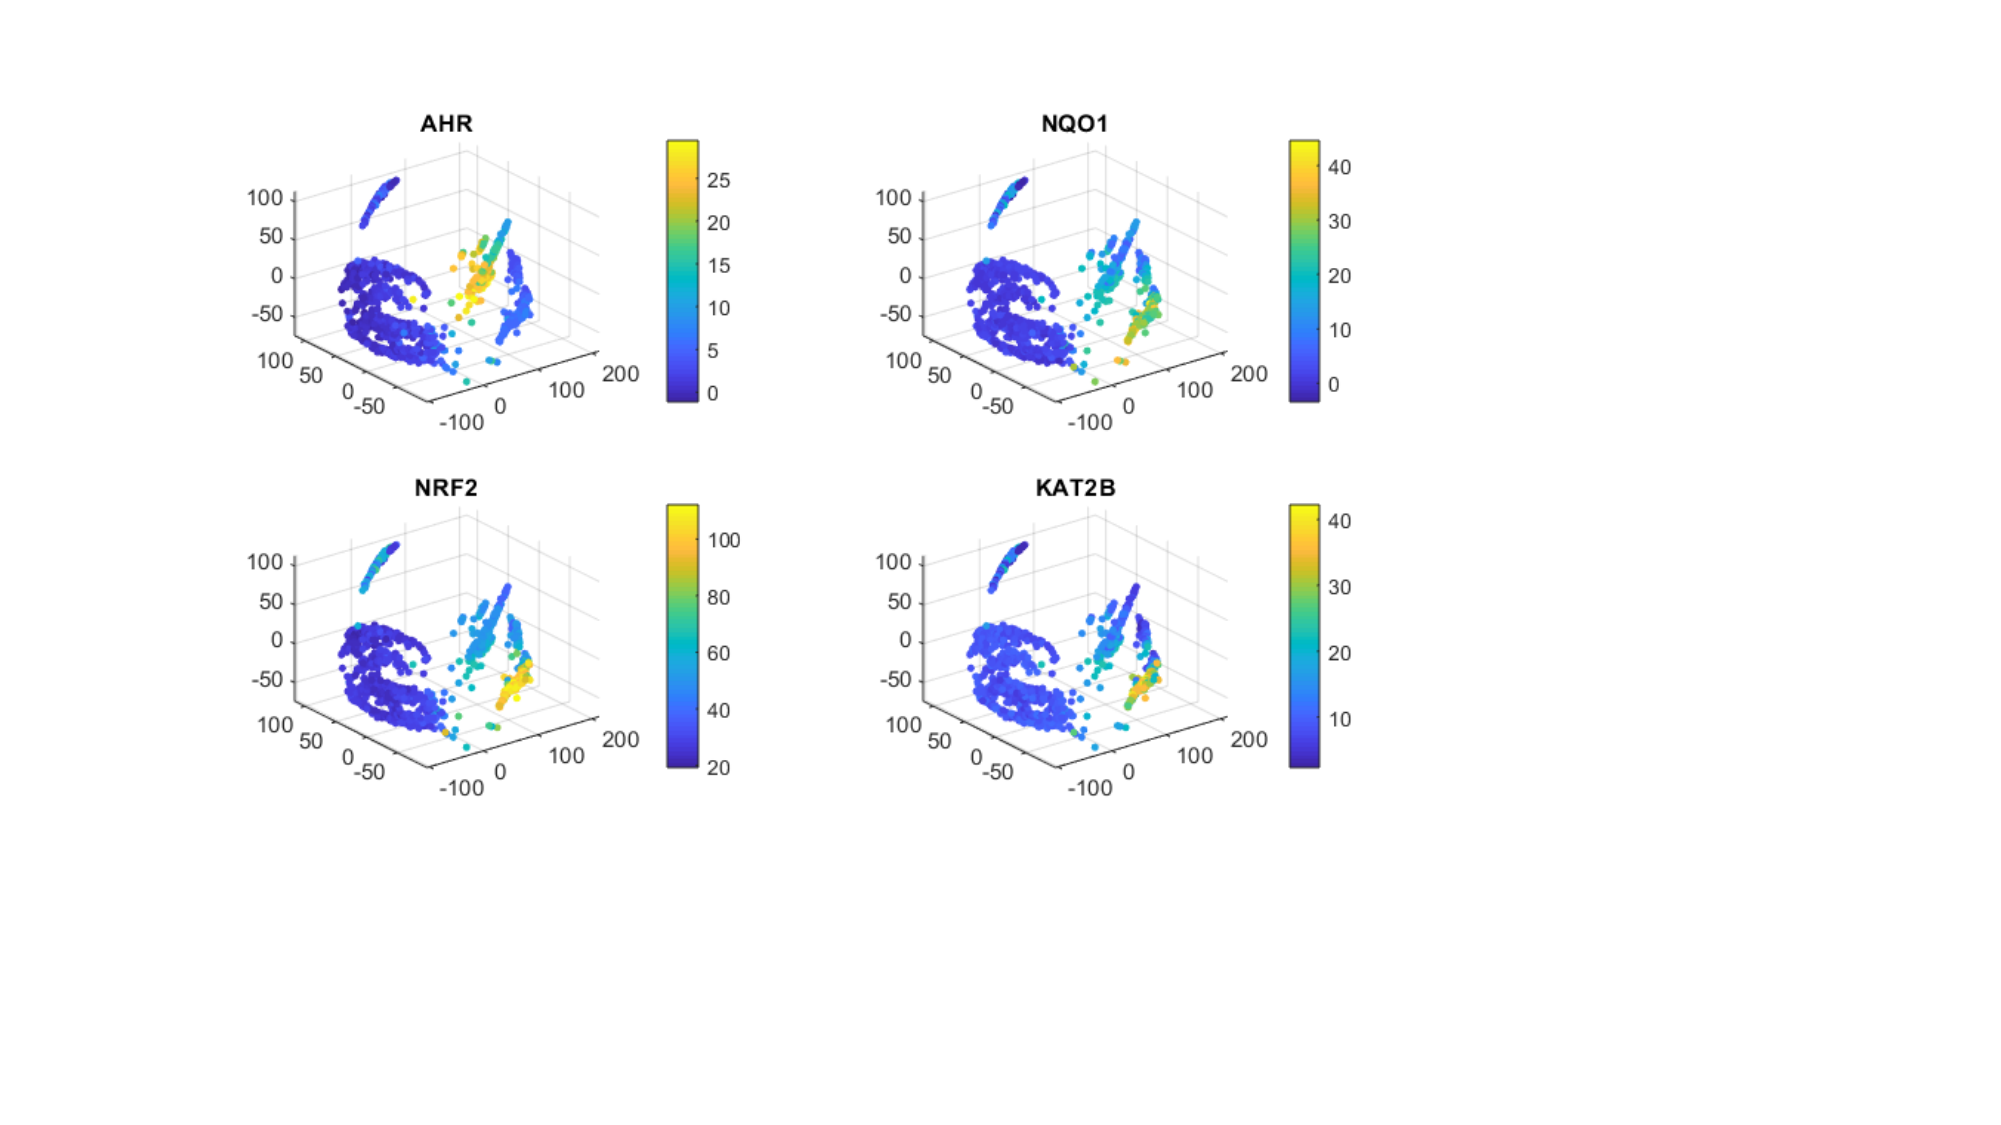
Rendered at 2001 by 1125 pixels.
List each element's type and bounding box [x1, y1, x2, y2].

picture [110, 82, 1537, 853]
